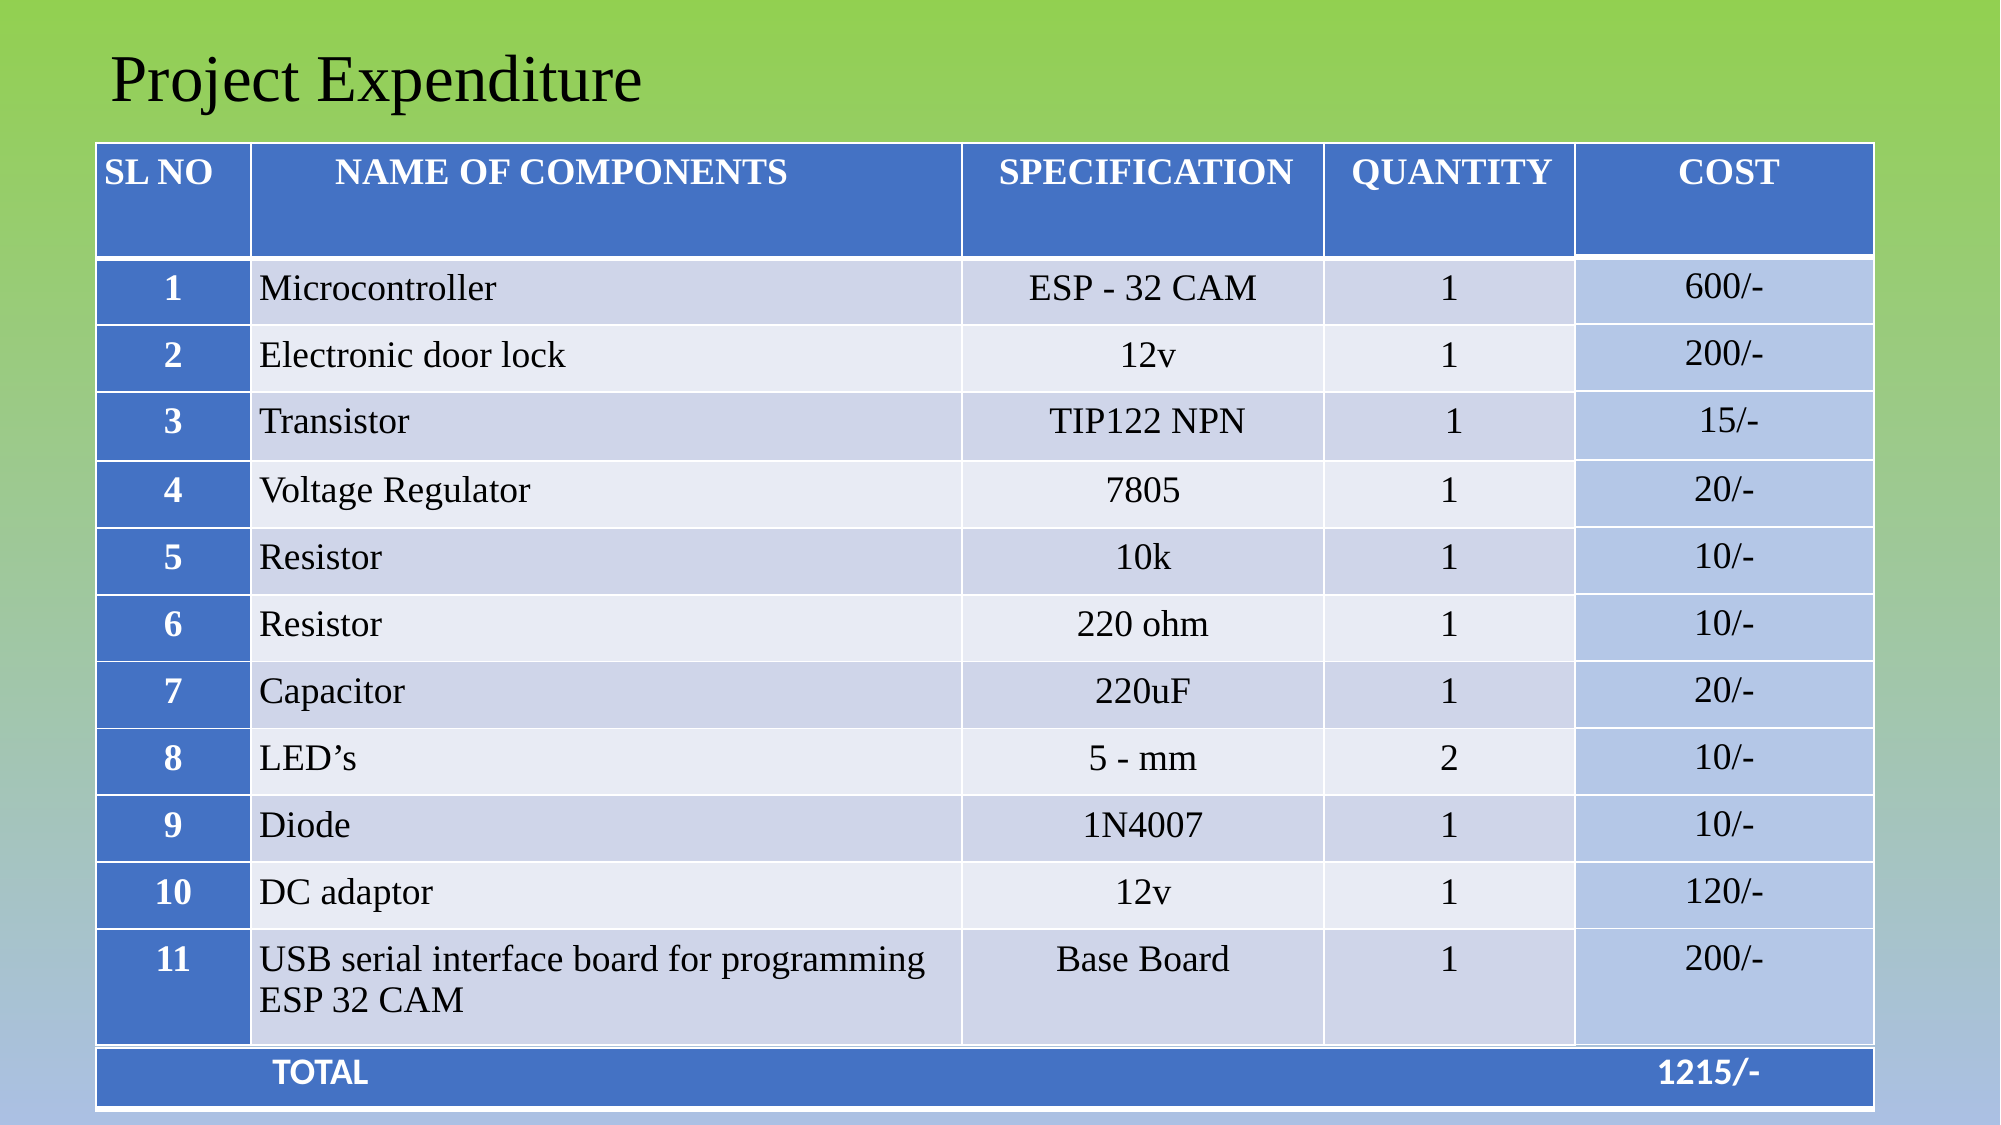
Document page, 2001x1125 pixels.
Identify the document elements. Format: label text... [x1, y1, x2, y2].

table_cell 20/- [1576, 662, 1873, 727]
table_cell Diode [252, 796, 961, 861]
table_cell Microcontroller [252, 261, 961, 324]
table_cell 1 [1325, 261, 1574, 324]
table_cell 3 [97, 393, 250, 460]
table_cell 5 - mm [963, 729, 1323, 794]
table_cell LED’s [252, 729, 961, 794]
table_cell 12v [963, 326, 1323, 391]
table_cell Electronic door lock [252, 326, 961, 391]
table_cell TIP122 NPN [963, 393, 1323, 460]
table_cell 1 [1325, 930, 1574, 1044]
table_cell Resistor [252, 596, 961, 661]
table_cell 7805 [963, 462, 1323, 527]
table_cell USB serial interface board for programming ESP 32 CAM [252, 930, 961, 1044]
table_cell 600/- [1576, 260, 1873, 323]
table_cell 7 [97, 662, 250, 728]
table_cell 10/- [1576, 595, 1873, 660]
table_cell 10/- [1576, 729, 1873, 794]
table_cell 1 [1325, 462, 1574, 527]
title Project Expenditure [95, 36, 1821, 124]
table_cell ESP - 32 CAM [963, 261, 1323, 324]
table_cell DC adaptor [252, 863, 961, 928]
table_header QUANTITY [1325, 144, 1574, 256]
table_cell 1N4007 [963, 796, 1323, 861]
table_cell Capacitor [252, 662, 961, 728]
table_cell 10/- [1576, 528, 1873, 593]
table_cell 220uF [963, 662, 1323, 728]
table_header SL NO [97, 144, 250, 256]
table_cell 20/- [1576, 461, 1873, 526]
table_cell 1 [1325, 596, 1574, 661]
table_cell 1 [1325, 393, 1574, 460]
table_cell 120/- [1576, 863, 1873, 928]
table_cell 10/- [1576, 796, 1873, 861]
table_cell 15/- [1576, 392, 1873, 459]
table_header TOTAL 1215/- [97, 1049, 1873, 1106]
table_cell Voltage Regulator [252, 462, 961, 527]
table_header SPECIFICATION [963, 144, 1323, 256]
table_cell 8 [97, 729, 250, 794]
table_header NAME OF COMPONENTS [252, 144, 961, 256]
table_cell 12v [963, 863, 1323, 928]
table_cell 2 [1325, 729, 1574, 794]
table_cell 200/- [1576, 325, 1873, 390]
table_cell Transistor [252, 393, 961, 460]
table_cell 1 [1325, 796, 1574, 861]
table_cell 1 [1325, 326, 1574, 391]
table_cell 1 [97, 261, 250, 324]
table_cell 6 [97, 596, 250, 661]
table_cell 1 [1325, 529, 1574, 594]
table_cell 10 [97, 863, 250, 928]
table_cell 220 ohm [963, 596, 1323, 661]
table_cell 4 [97, 462, 250, 527]
table_cell 10k [963, 529, 1323, 594]
table_cell 11 [97, 930, 250, 1044]
table_cell 1 [1325, 863, 1574, 928]
table_cell 1 [1325, 662, 1574, 728]
table_cell 200/- [1576, 929, 1873, 1044]
table_cell Base Board [963, 930, 1323, 1044]
table_cell 2 [97, 326, 250, 391]
table_cell 5 [97, 529, 250, 594]
table_cell Resistor [252, 529, 961, 594]
table_cell 9 [97, 796, 250, 861]
table_header COST [1576, 144, 1873, 254]
